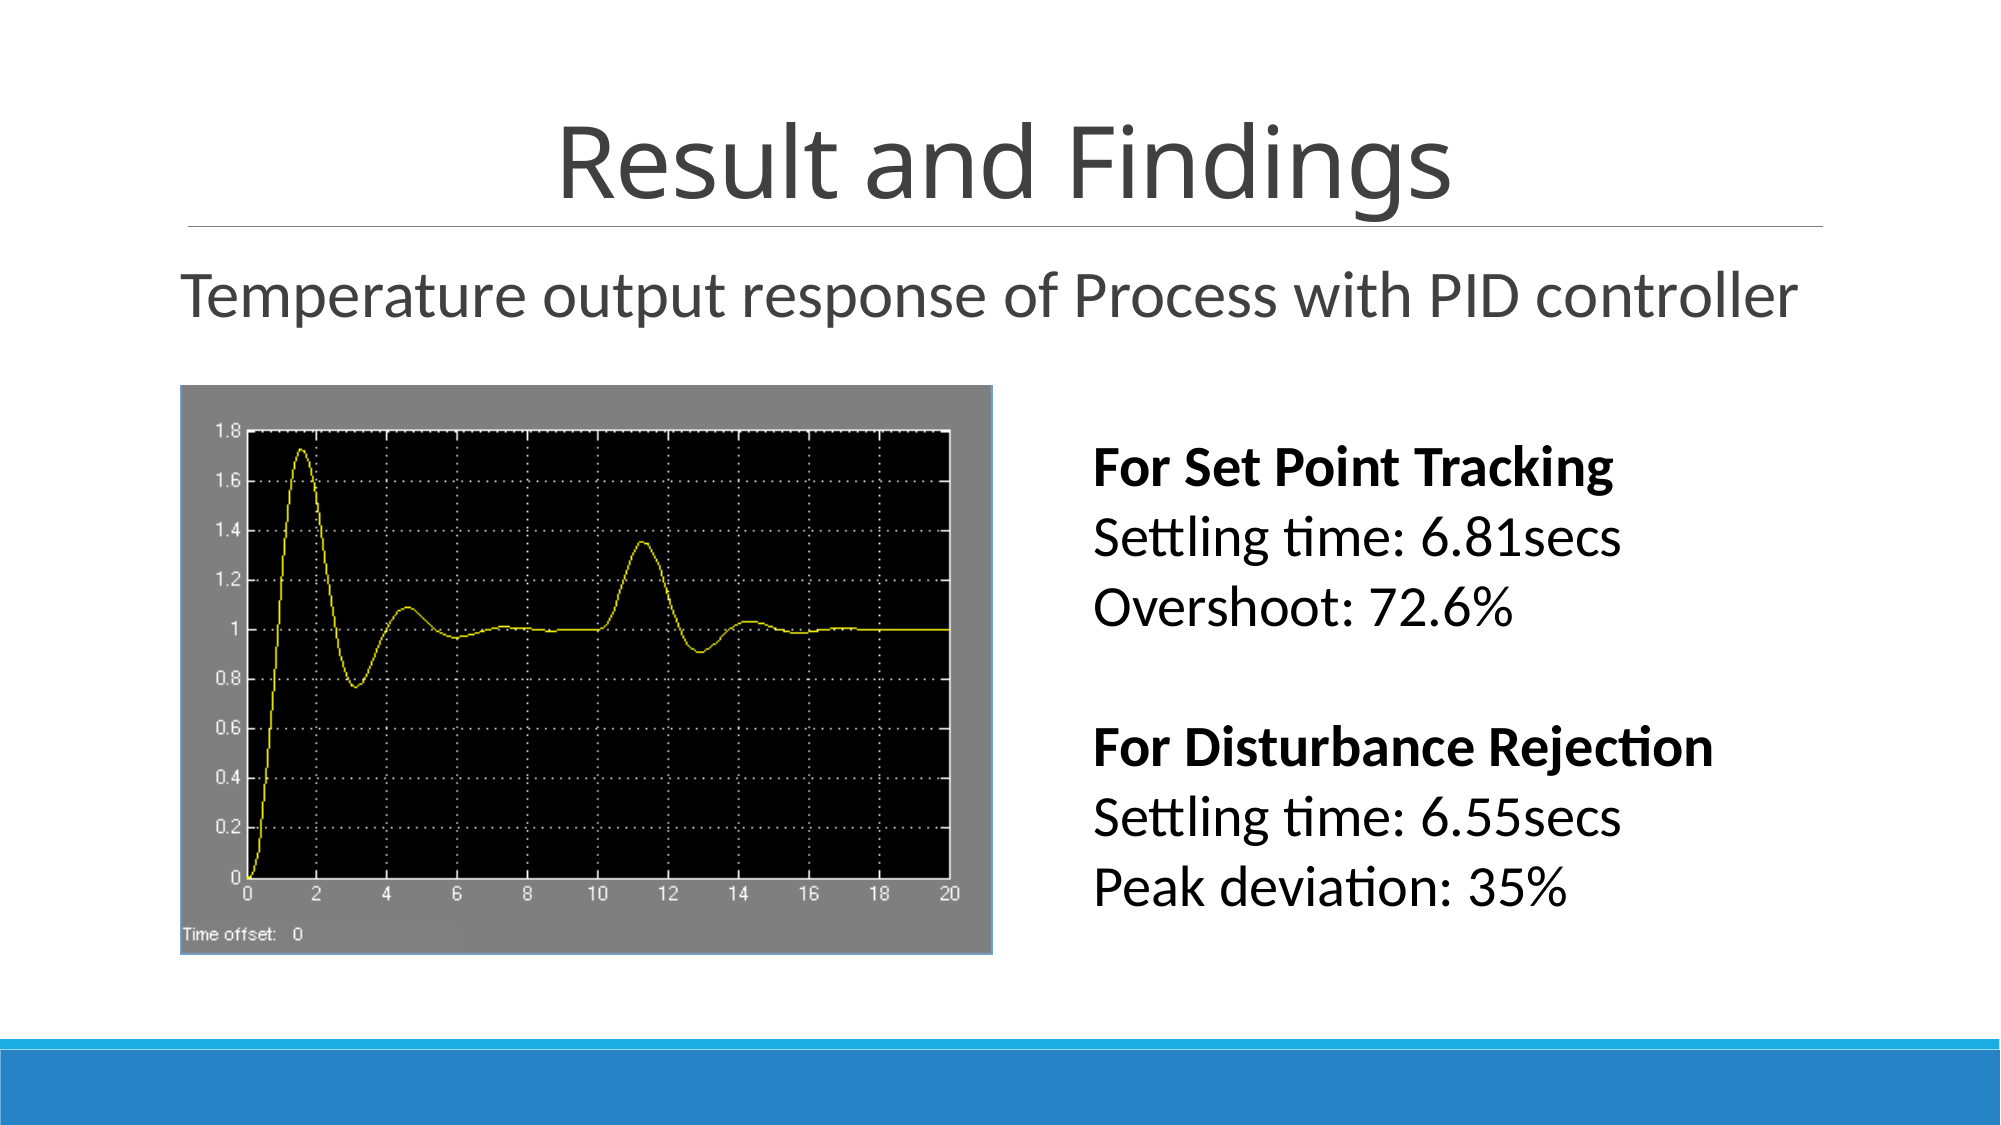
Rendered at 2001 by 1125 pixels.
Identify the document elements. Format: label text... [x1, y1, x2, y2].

list Temperature output response of Process with PID controller [180, 252, 1830, 963]
title Result and Findings [180, 47, 1830, 227]
picture [179, 384, 993, 956]
text_box For Set Point Tracking Settling time: 6.81secs Overshoot: 72.6% For Disturbance Rejection Settling time: 6.55secs Peak deviation: 35% [1078, 421, 1744, 926]
